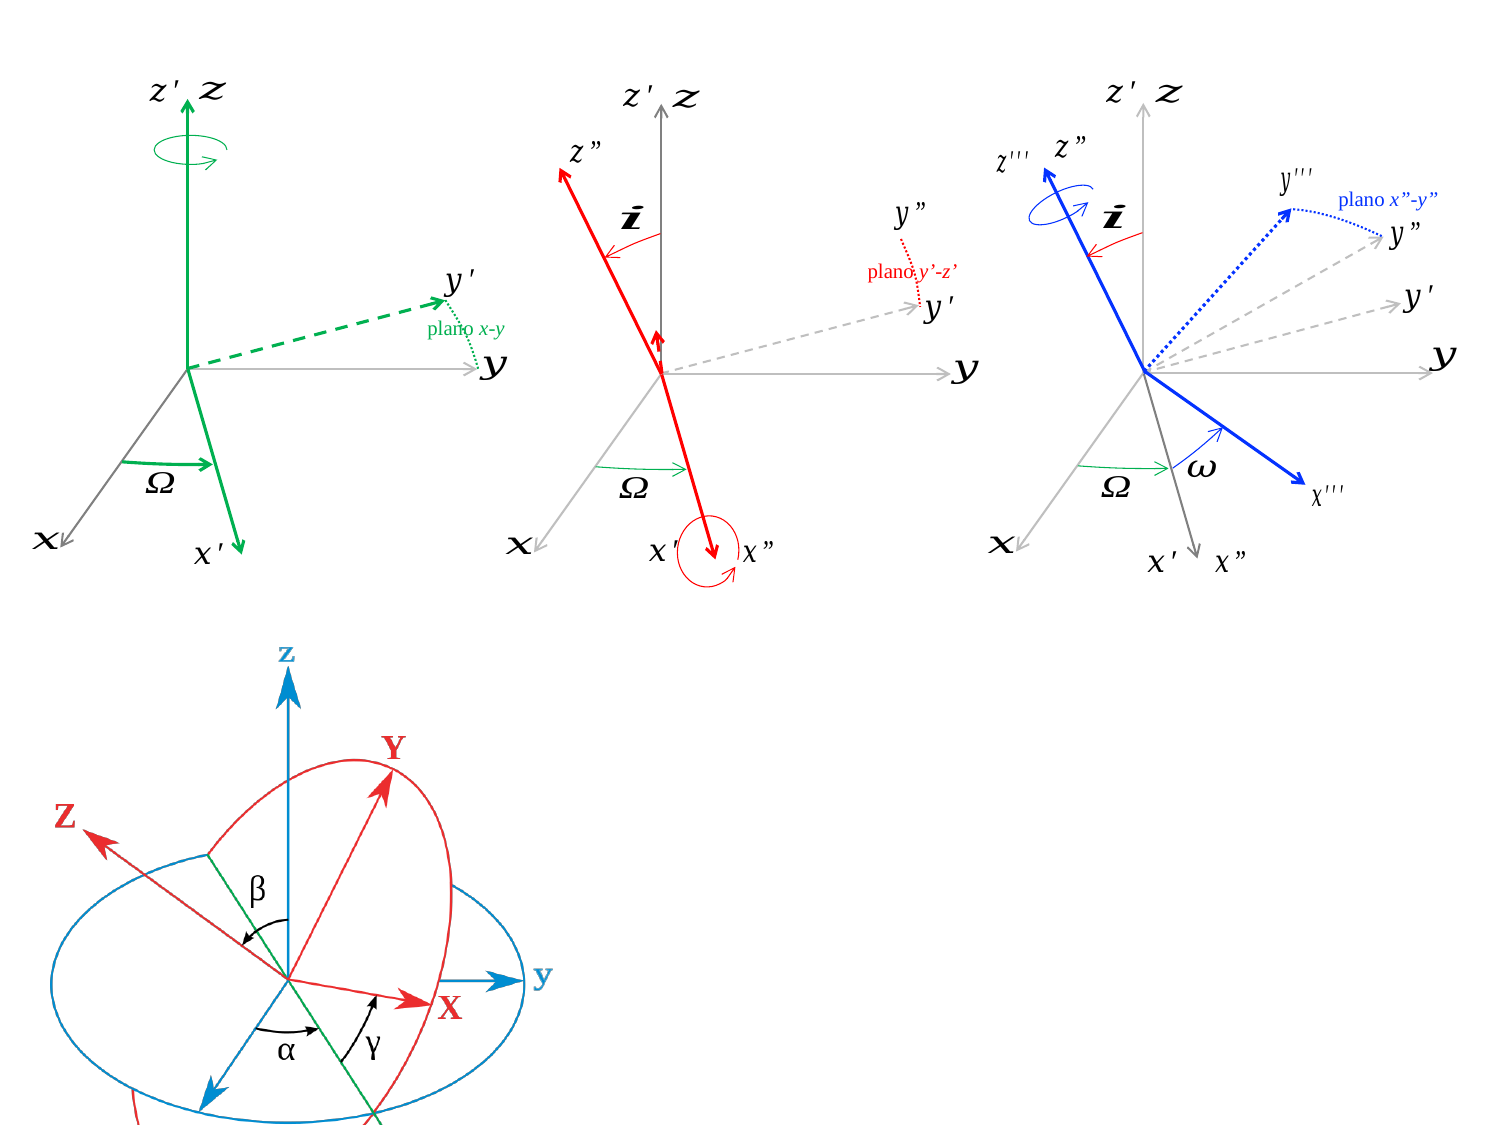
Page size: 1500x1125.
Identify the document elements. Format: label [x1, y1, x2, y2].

text_box [28, 72, 1461, 587]
picture [49, 988, 275, 1125]
picture [49, 639, 553, 1125]
